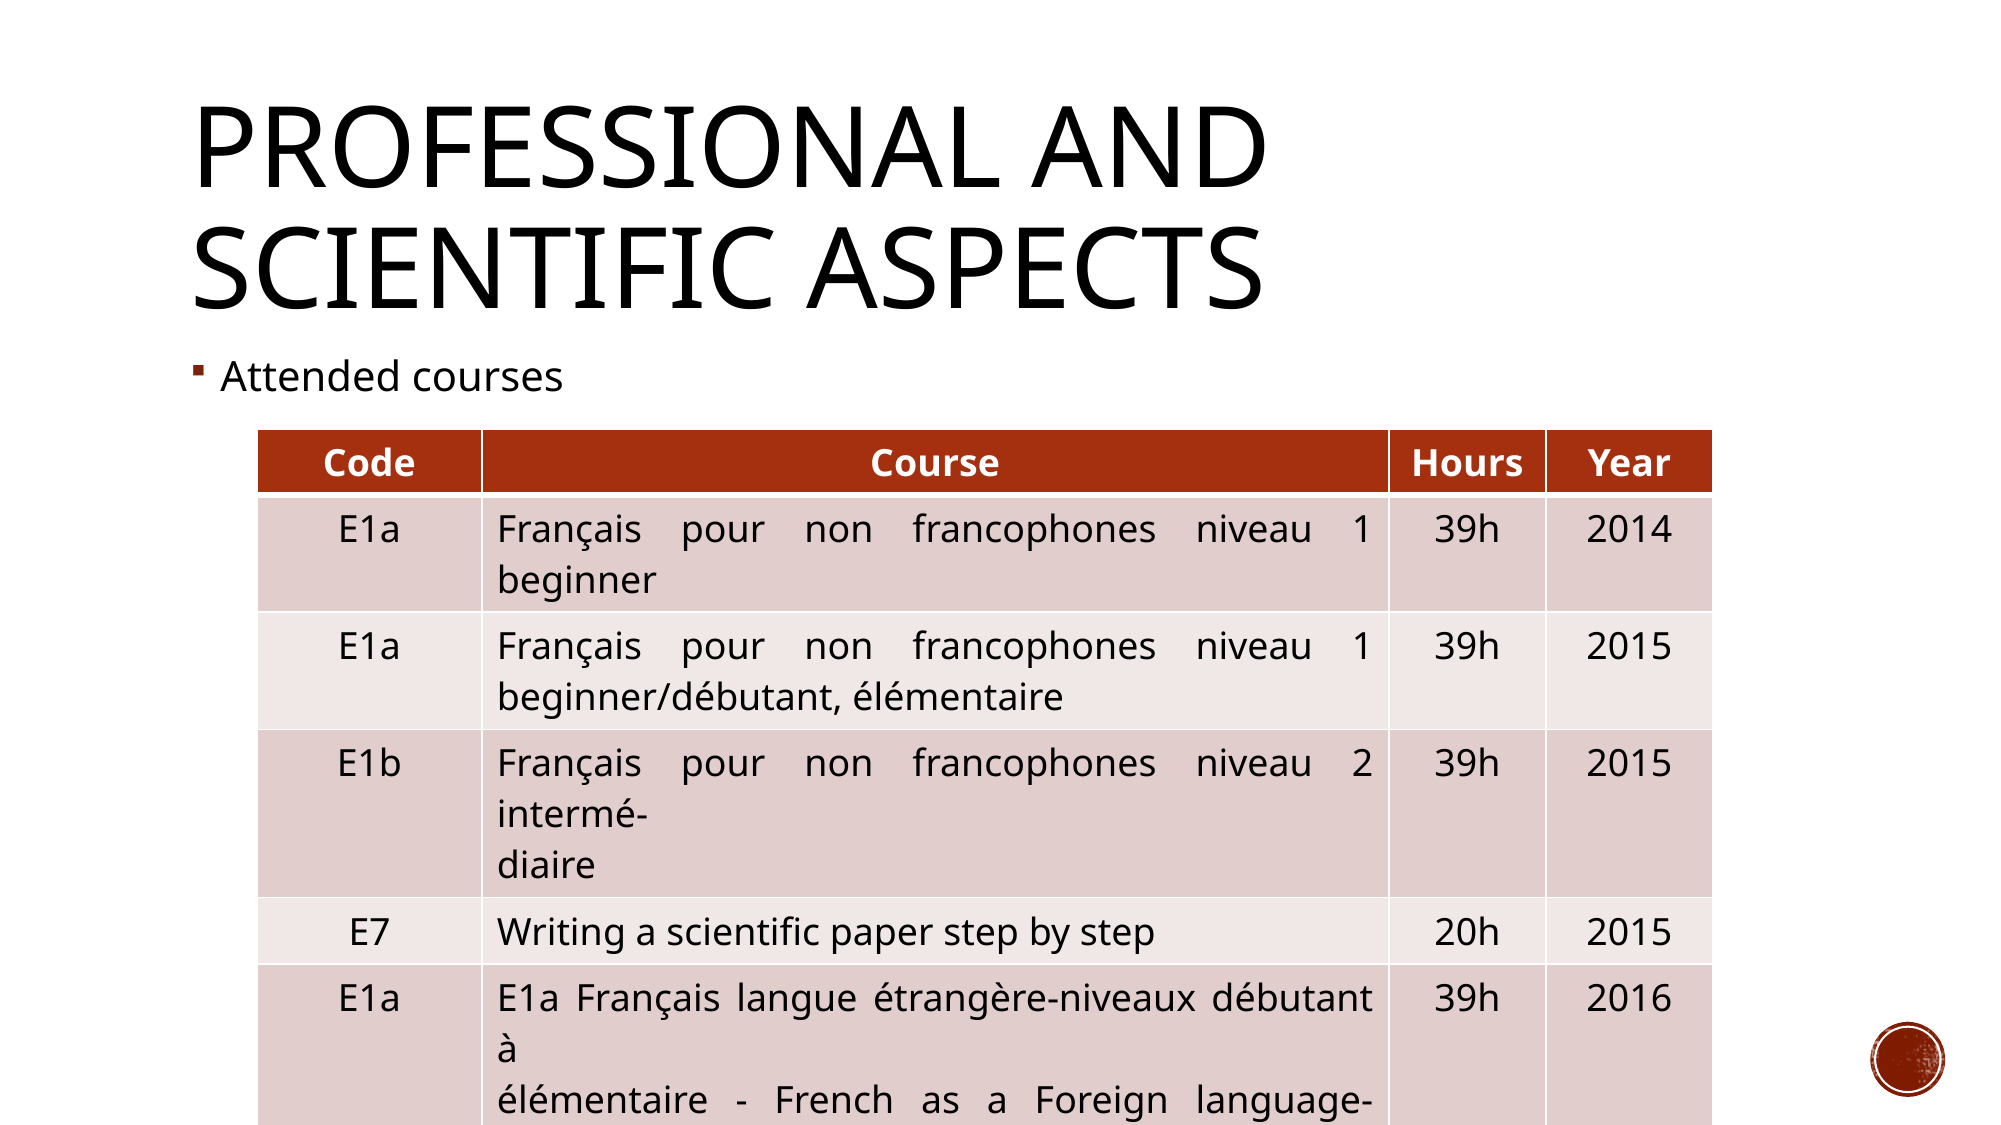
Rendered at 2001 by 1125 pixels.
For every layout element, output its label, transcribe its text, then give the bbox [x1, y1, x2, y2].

table_cell 39h [1390, 730, 1545, 897]
table_cell Français pour non francophones niveau 1 beginner [483, 498, 1388, 611]
table_cell 2015 [1547, 898, 1712, 963]
table_cell Français pour non francophones niveau 2 intermé- diaire [483, 730, 1388, 897]
table_cell 2015 [1547, 613, 1712, 729]
table_cell 39h [1390, 613, 1545, 729]
table_header Year [1547, 430, 1712, 492]
table_header Code [258, 430, 481, 492]
table_cell 2014 [1547, 498, 1712, 611]
table_cell 2016 [1547, 965, 1712, 1125]
table_cell Français pour non francophones niveau 1 beginner/débutant, élémentaire [483, 613, 1388, 729]
table_header Course [483, 430, 1388, 492]
table_cell 20h [1390, 898, 1545, 963]
table_cell E7 [258, 898, 481, 963]
table_cell E1b [258, 730, 481, 897]
table_cell 2015 [1547, 730, 1712, 897]
title Professional and scientific aspects [175, 79, 1826, 344]
table_cell 39h [1390, 498, 1545, 611]
table_cell 39h [1390, 965, 1545, 1125]
table_cell E1a [258, 498, 481, 611]
table_header Hours [1390, 430, 1545, 492]
list Attended courses [175, 348, 1826, 1013]
table_cell E1a [258, 613, 481, 729]
table_cell E1a Français langue étrangère-niveaux débutant à élémentaire - French as a Foreign language-beginner to elementary levels [483, 965, 1388, 1125]
table_cell E1a [258, 965, 481, 1125]
table_cell Writing a scientific paper step by step [483, 898, 1388, 963]
